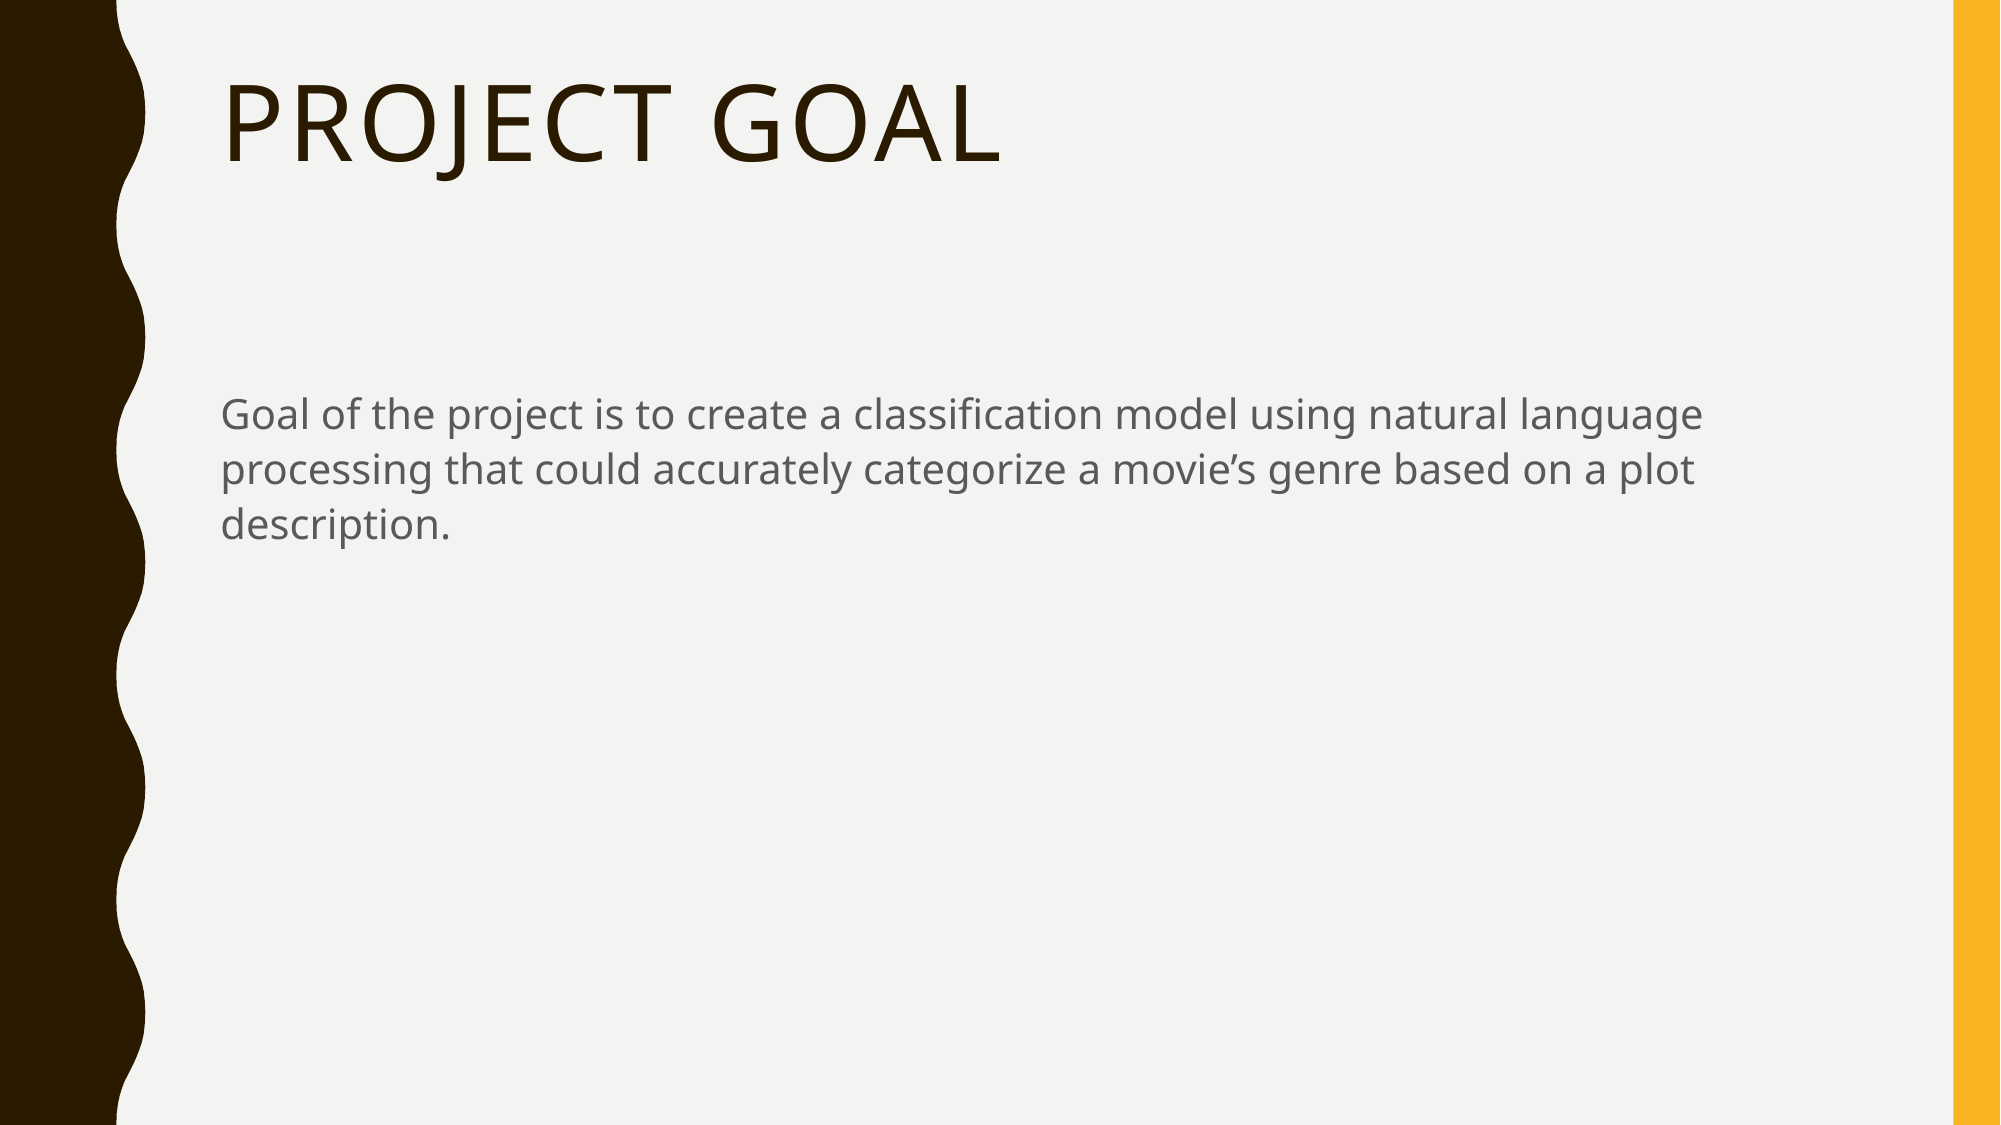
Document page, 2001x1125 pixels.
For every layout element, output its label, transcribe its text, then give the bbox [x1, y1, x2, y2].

list Goal of the project is to create a classification model using natural language processing that could accurately categorize a movie’s genre based on a plot description. [205, 375, 1875, 965]
title Project Goal [205, 62, 1875, 308]
